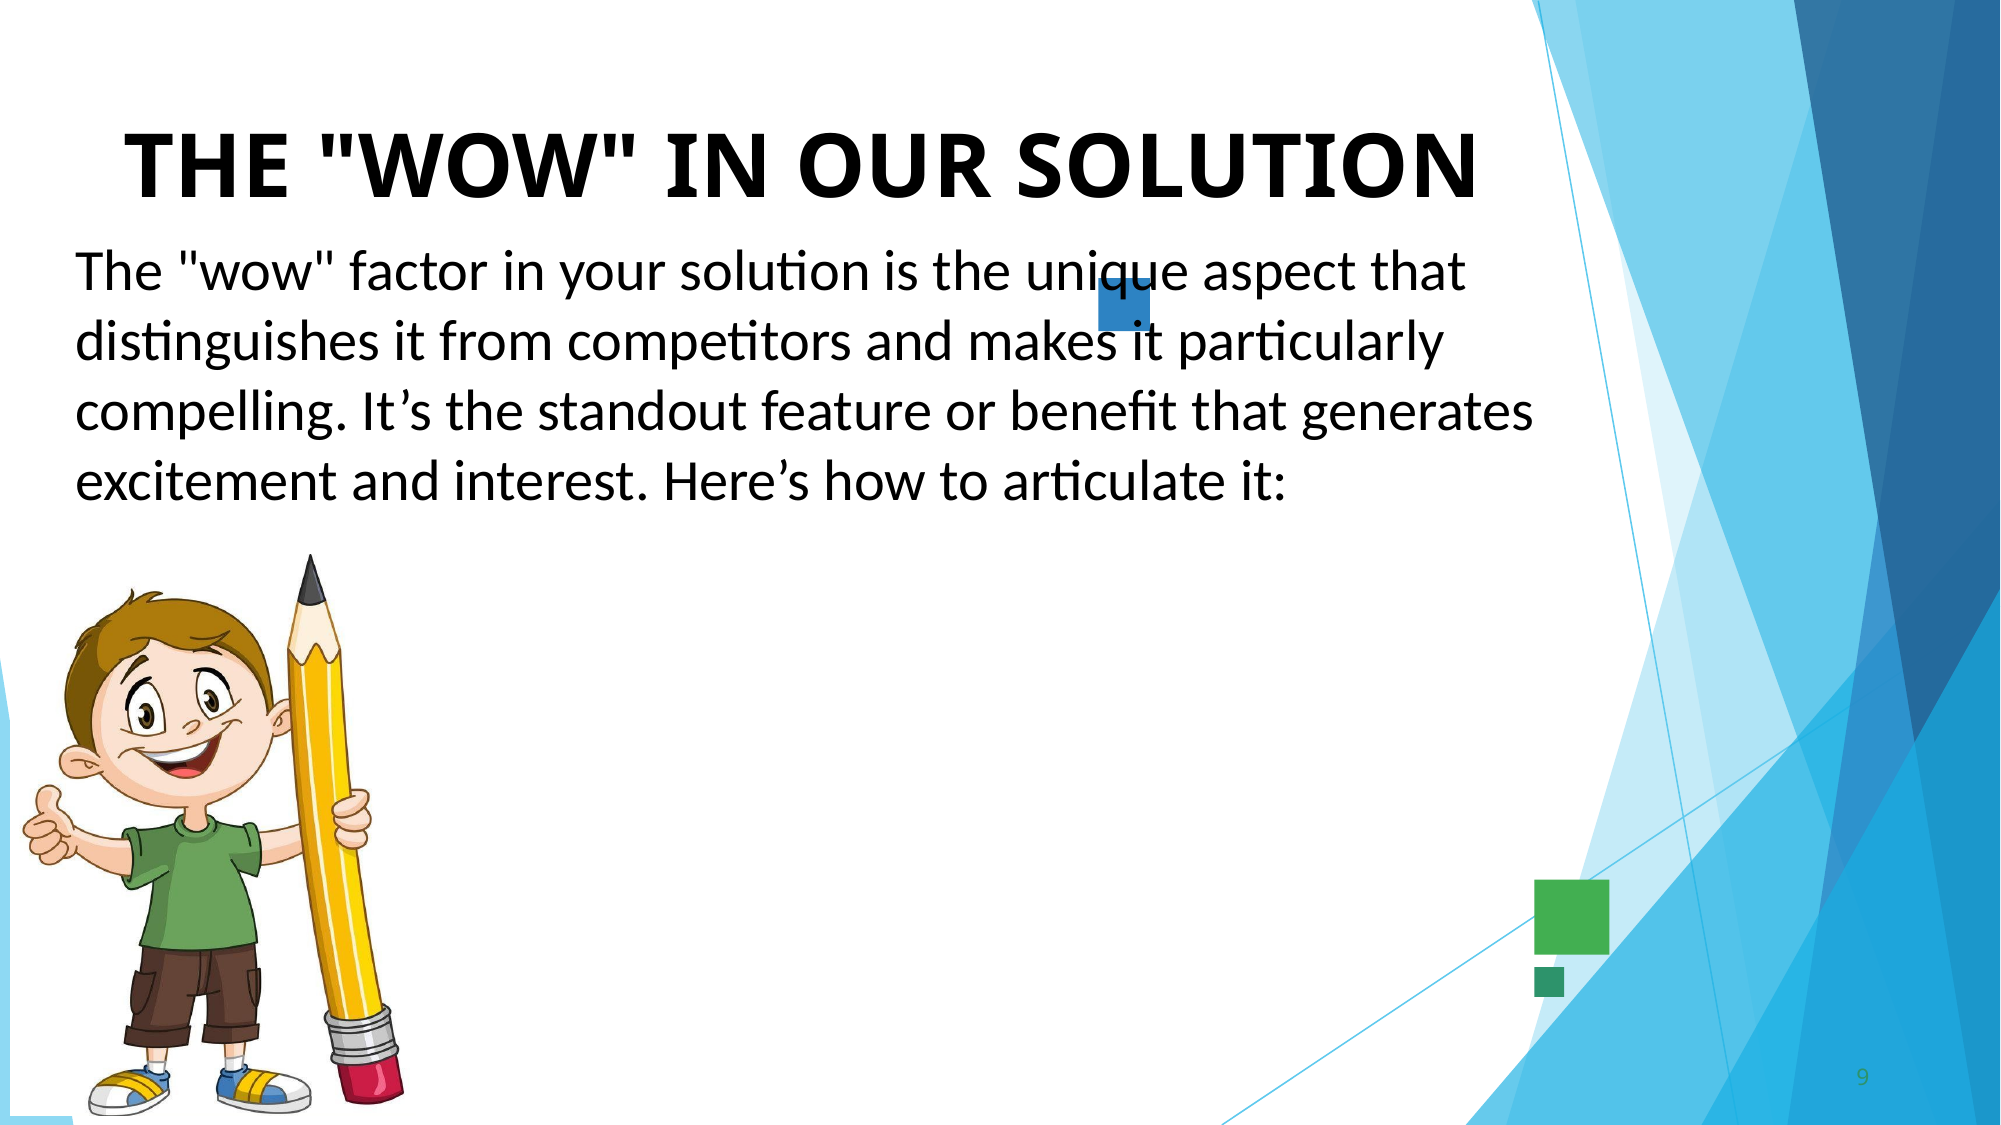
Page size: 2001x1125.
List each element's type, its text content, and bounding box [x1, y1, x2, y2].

title THE "WOW" IN OUR SOLUTION [121, 105, 1513, 224]
text_box [1534, 879, 1610, 955]
text_box [1534, 967, 1565, 997]
text_box The "wow" factor in your solution is the unique aspect that distinguishes it from competitors and makes it particularly compelling. It’s the standout feature or benefit that generates excitement and interest. Here’s how to articulate it: [60, 224, 1574, 520]
picture [10, 554, 416, 1116]
text_box 9 [1849, 1061, 1888, 1095]
text_box [449, 386, 1850, 552]
